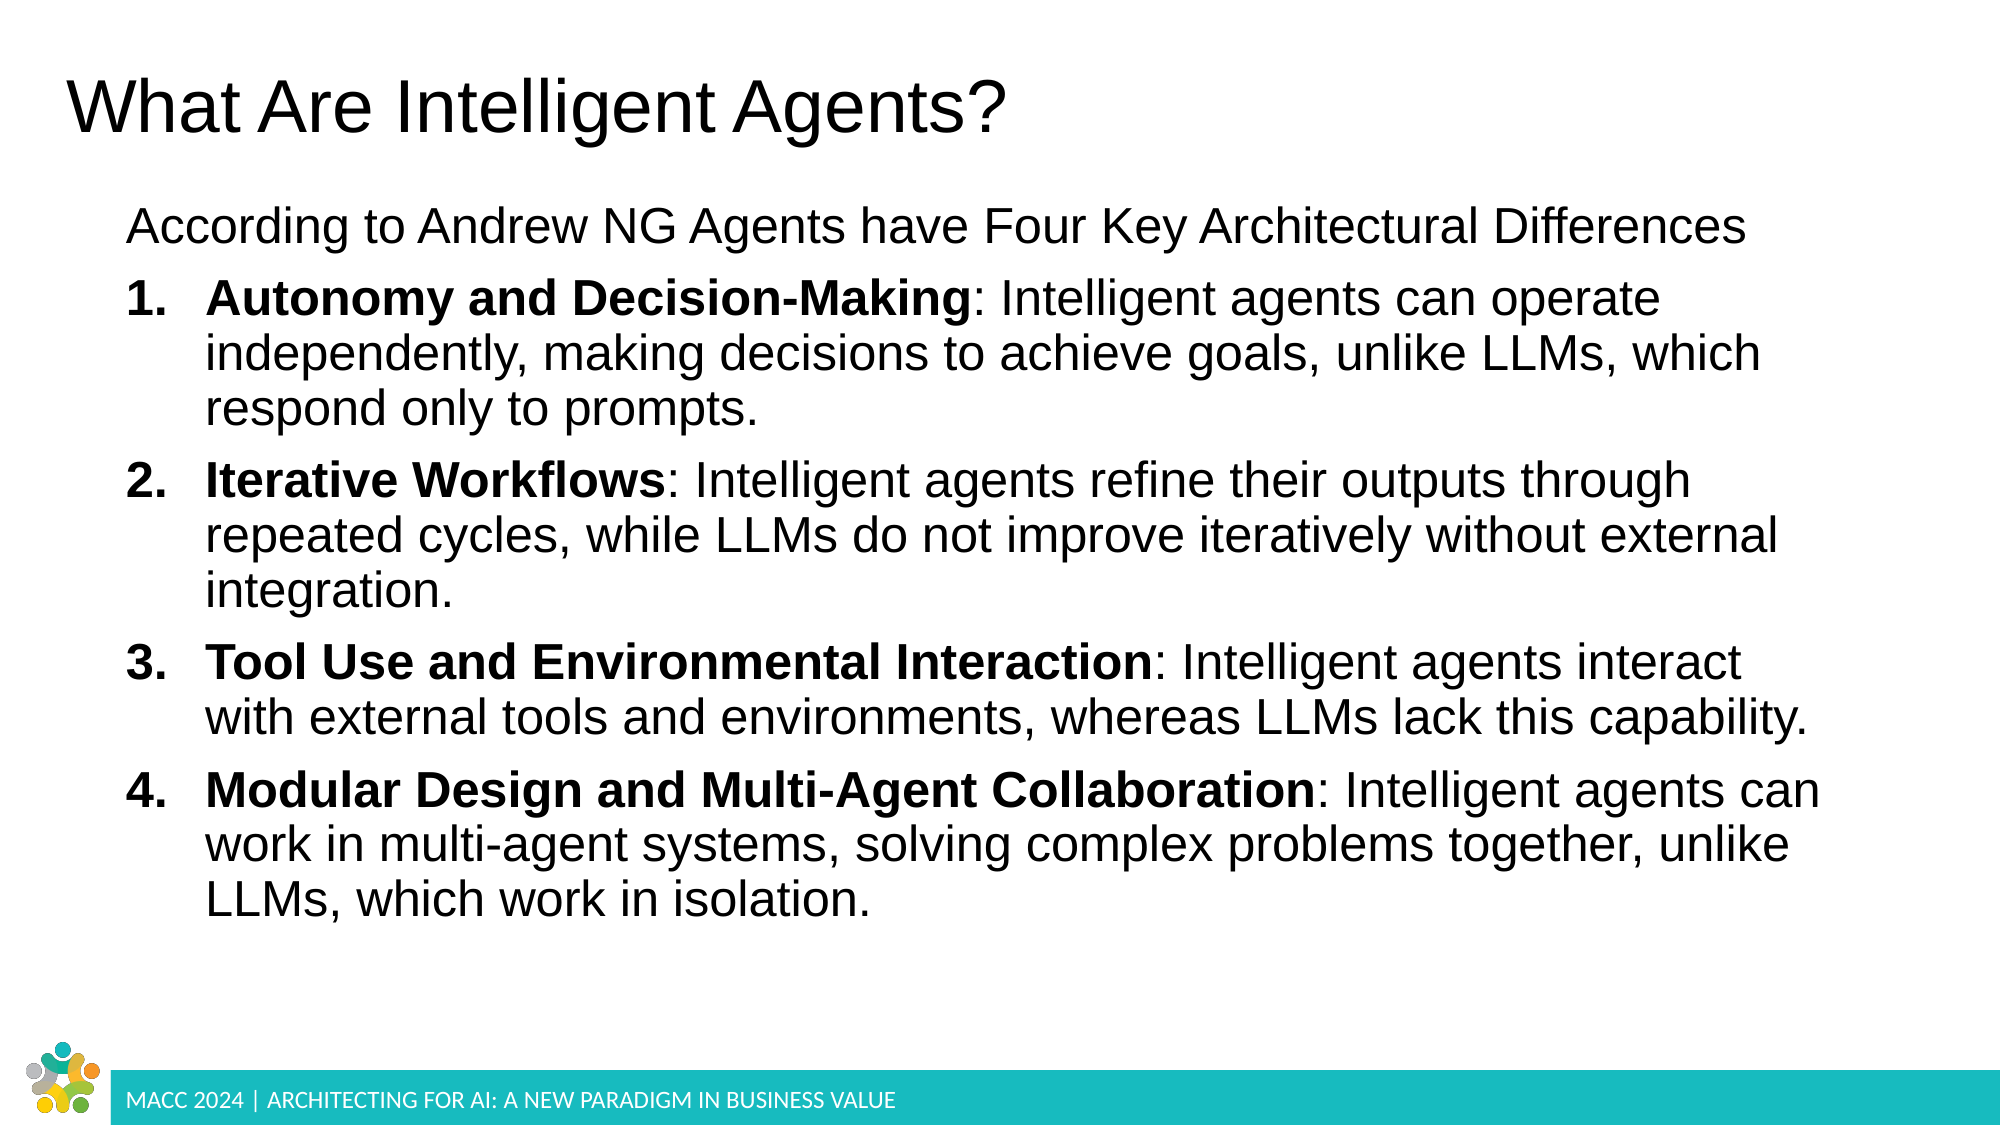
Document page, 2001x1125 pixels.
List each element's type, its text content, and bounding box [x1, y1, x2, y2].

title What Are Intelligent Agents? [51, 25, 1777, 192]
picture [26, 1042, 102, 1113]
list According to Andrew NG Agents have Four Key Architectural Differences Autonomy and Decision-Making: Intelligent agents can operate independently, making decisions to achieve goals, unlike LLMs, which respond only to prompts. Iterative Workflows: Intelligent agents refine their outputs through repeated cycles, while LLMs do not improve iteratively without external integration. Tool Use and Environmental Interaction: Intelligent agents interact with external tools and environments, whereas LLMs lack this capability. Modular Design and Multi-Agent Collaboration: Intelligent agents can work in multi-agent systems, solving complex problems together, unlike LLMs, which work in isolation. [110, 191, 1836, 982]
